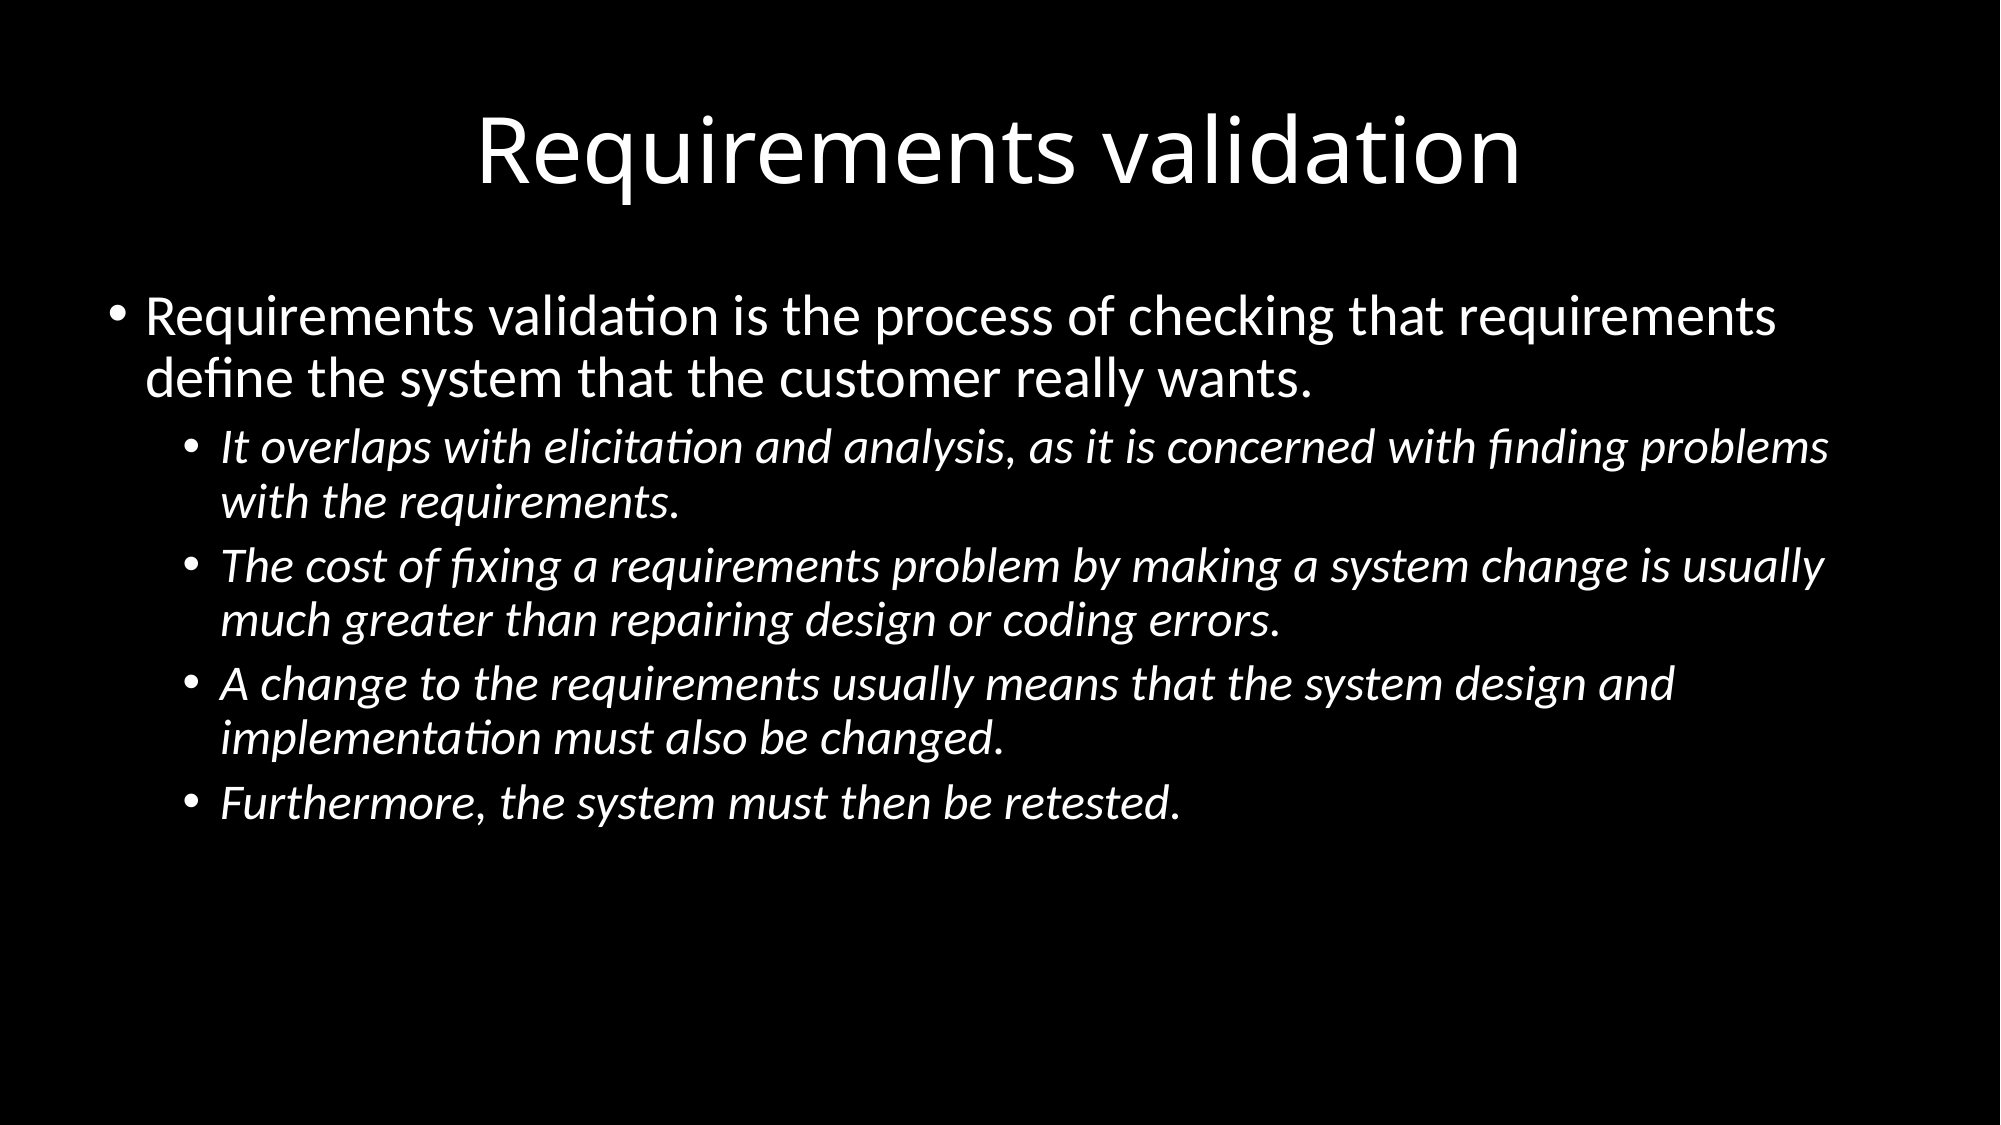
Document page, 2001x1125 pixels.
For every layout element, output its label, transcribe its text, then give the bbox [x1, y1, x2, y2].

title Requirements validation [137, 45, 1863, 263]
list Requirements validation is the process of checking that requirements define the system that the customer really wants. It overlaps with elicitation and analysis, as it is concerned with finding problems with the requirements. The cost of fixing a requirements problem by making a system change is usually much greater than repairing design or coding errors. A change to the requirements usually means that the system design and implementation must also be changed. Furthermore, the system must then be retested. [92, 277, 1863, 1014]
